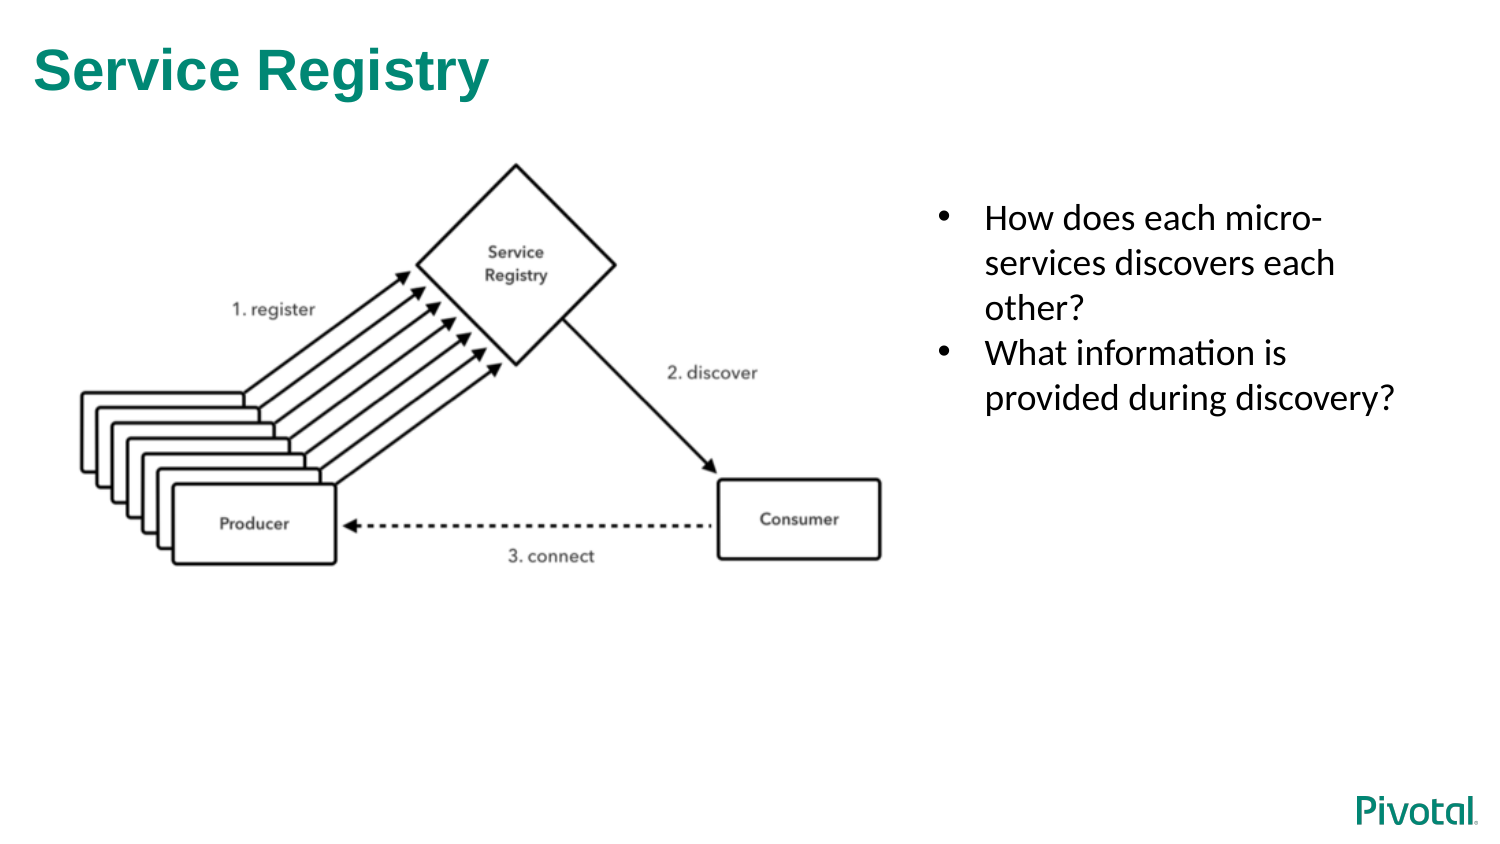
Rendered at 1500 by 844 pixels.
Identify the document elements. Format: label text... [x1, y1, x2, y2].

picture [1357, 796, 1478, 825]
title Service Registry [18, 24, 1462, 103]
text_box How does each micro-services discovers each other? What information is provided during discovery? [922, 185, 1440, 426]
picture [59, 144, 907, 586]
